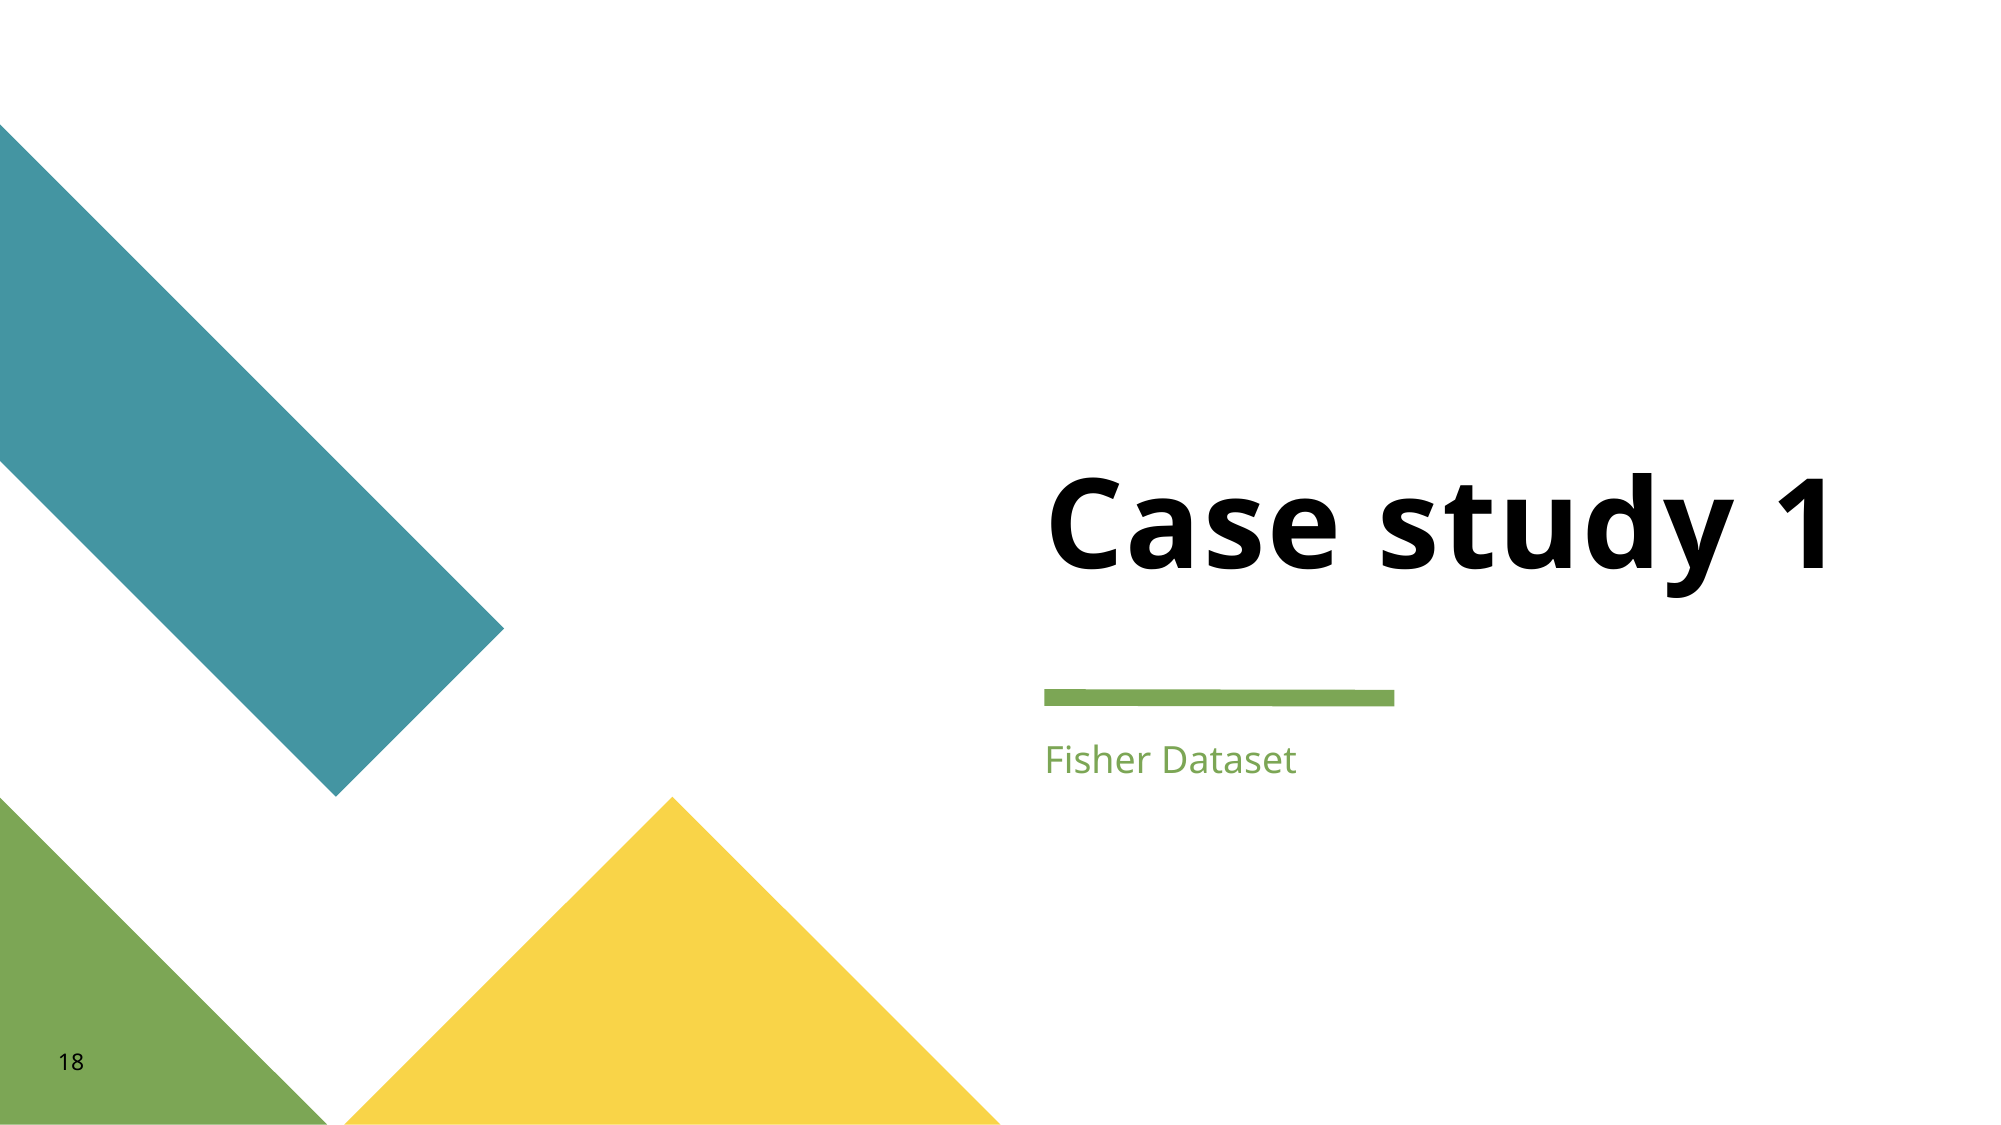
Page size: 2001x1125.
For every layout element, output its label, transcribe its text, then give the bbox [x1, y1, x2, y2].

title Case study 1 [1044, 347, 1946, 596]
slide_number 18 [57, 1047, 144, 1088]
list Fisher Dataset [1044, 740, 1946, 898]
